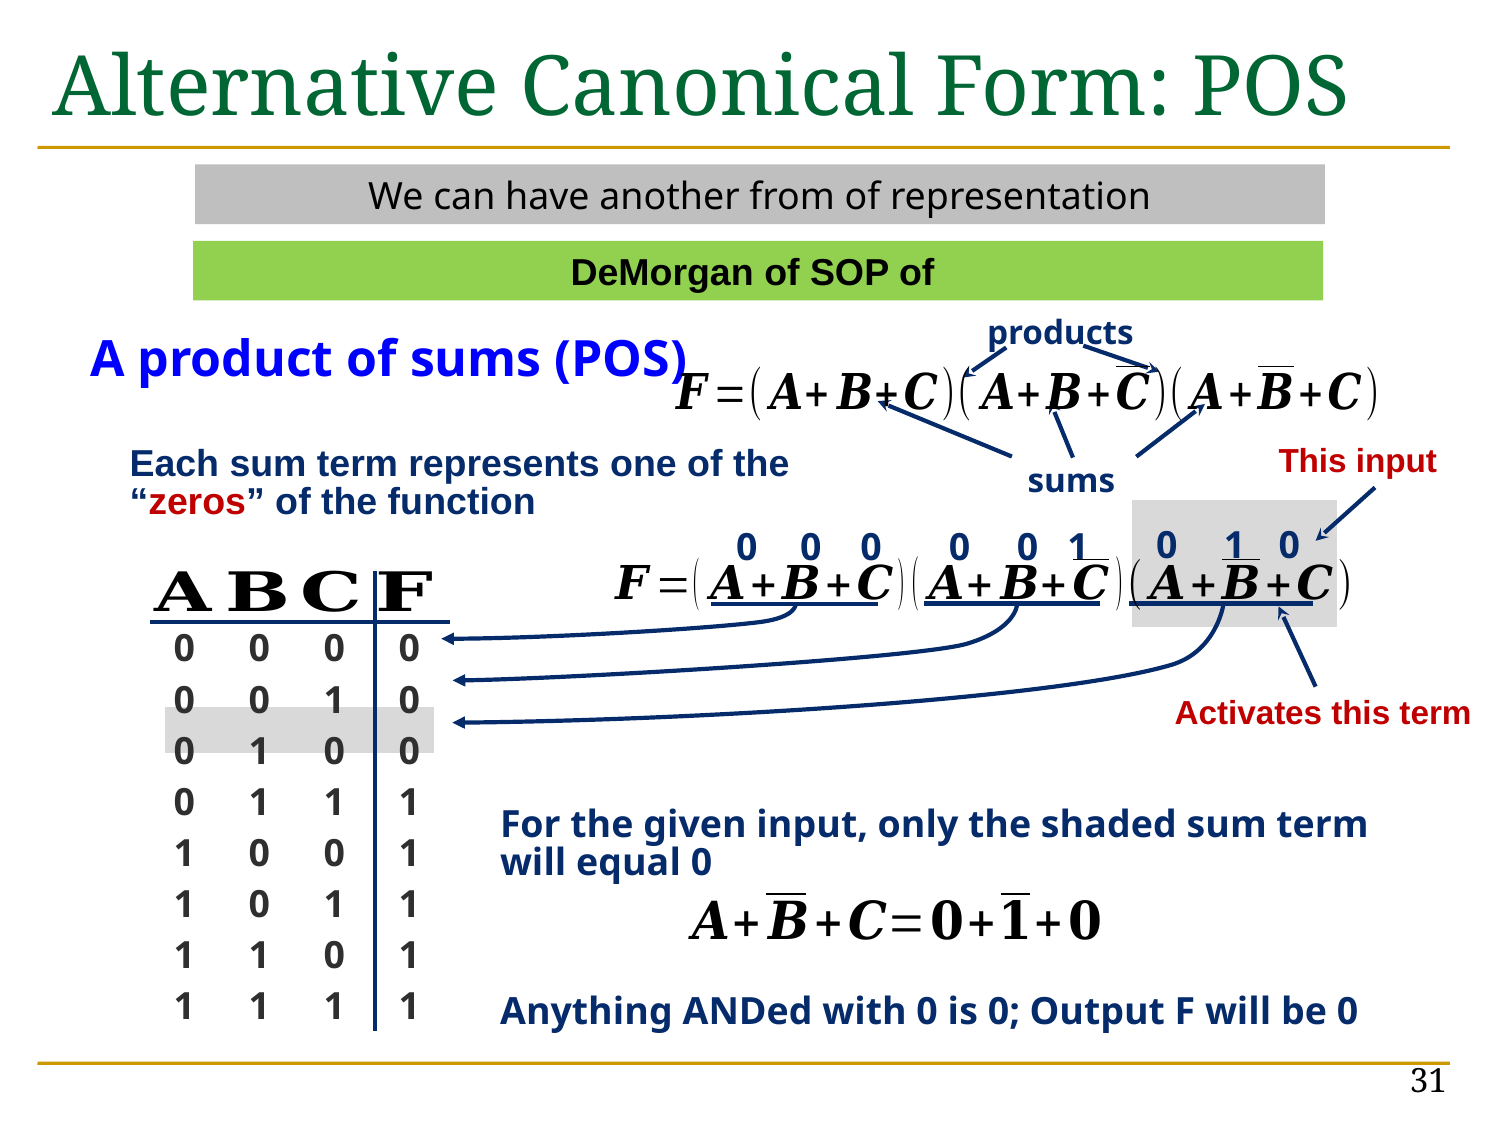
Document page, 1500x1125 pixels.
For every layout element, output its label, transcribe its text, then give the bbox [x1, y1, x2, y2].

table_cell 0 [377, 724, 450, 775]
table_cell 0 [300, 624, 373, 673]
text_box A product of sums (POS) [75, 324, 703, 396]
text_box 0 1 0 [1145, 524, 1311, 571]
table_cell 1 [225, 775, 300, 826]
text_box 0 0 0 [716, 525, 893, 573]
table_cell 0 [300, 724, 373, 775]
text_box [1315, 527, 1329, 541]
table_cell 1 [377, 980, 450, 1031]
table_cell 1 [377, 928, 450, 980]
text_box Activates this term [1153, 688, 1494, 740]
table_cell 1 [225, 724, 300, 775]
text_box [1133, 501, 1336, 627]
table_cell 1 [150, 877, 225, 928]
table_cell 0 [150, 624, 225, 673]
table_cell 0 [150, 673, 225, 724]
text_box Each sum term represents one of the “zeros” of the function [108, 438, 859, 530]
table_cell 1 [377, 775, 450, 826]
table_cell 1 [300, 673, 373, 724]
table_header [225, 571, 300, 620]
table_cell 0 [300, 826, 373, 877]
table_cell 0 [377, 673, 447, 724]
table_cell 1 [150, 928, 225, 980]
table_cell 0 [377, 624, 446, 673]
table_cell 1 [225, 928, 300, 980]
table_cell 1 [150, 826, 225, 877]
text_box 0 0 1 [938, 525, 1100, 573]
table_cell 0 [150, 724, 225, 775]
table_cell 1 [300, 877, 373, 928]
table_cell 1 [300, 775, 373, 826]
table_header [150, 571, 225, 620]
table_cell 0 [225, 826, 300, 877]
table_cell 0 [225, 673, 300, 724]
table_cell 1 [377, 826, 450, 877]
table_cell 0 [300, 928, 373, 980]
table_cell 1 [377, 877, 450, 928]
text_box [452, 603, 1313, 723]
table_cell 0 [225, 877, 300, 928]
table_cell 0 [150, 775, 225, 826]
table_header [377, 571, 450, 620]
table_header [300, 571, 373, 620]
table_cell 1 [225, 980, 300, 1031]
table_cell 1 [300, 980, 373, 1031]
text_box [877, 308, 1206, 502]
title Alternative Canonical Form: POS [37, 24, 1450, 200]
slide_number 31 [1111, 1036, 1462, 1112]
table_cell 0 [225, 624, 300, 673]
table_cell 1 [150, 980, 225, 1031]
text_box We can have another from of representation [195, 164, 1325, 225]
text_box This input [1257, 436, 1459, 487]
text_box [440, 603, 448, 640]
text_box For the given input, only the shaded sum term will equal 0 Anything ANDed with 0 is 0; Output F will be 0 [489, 757, 1398, 1036]
